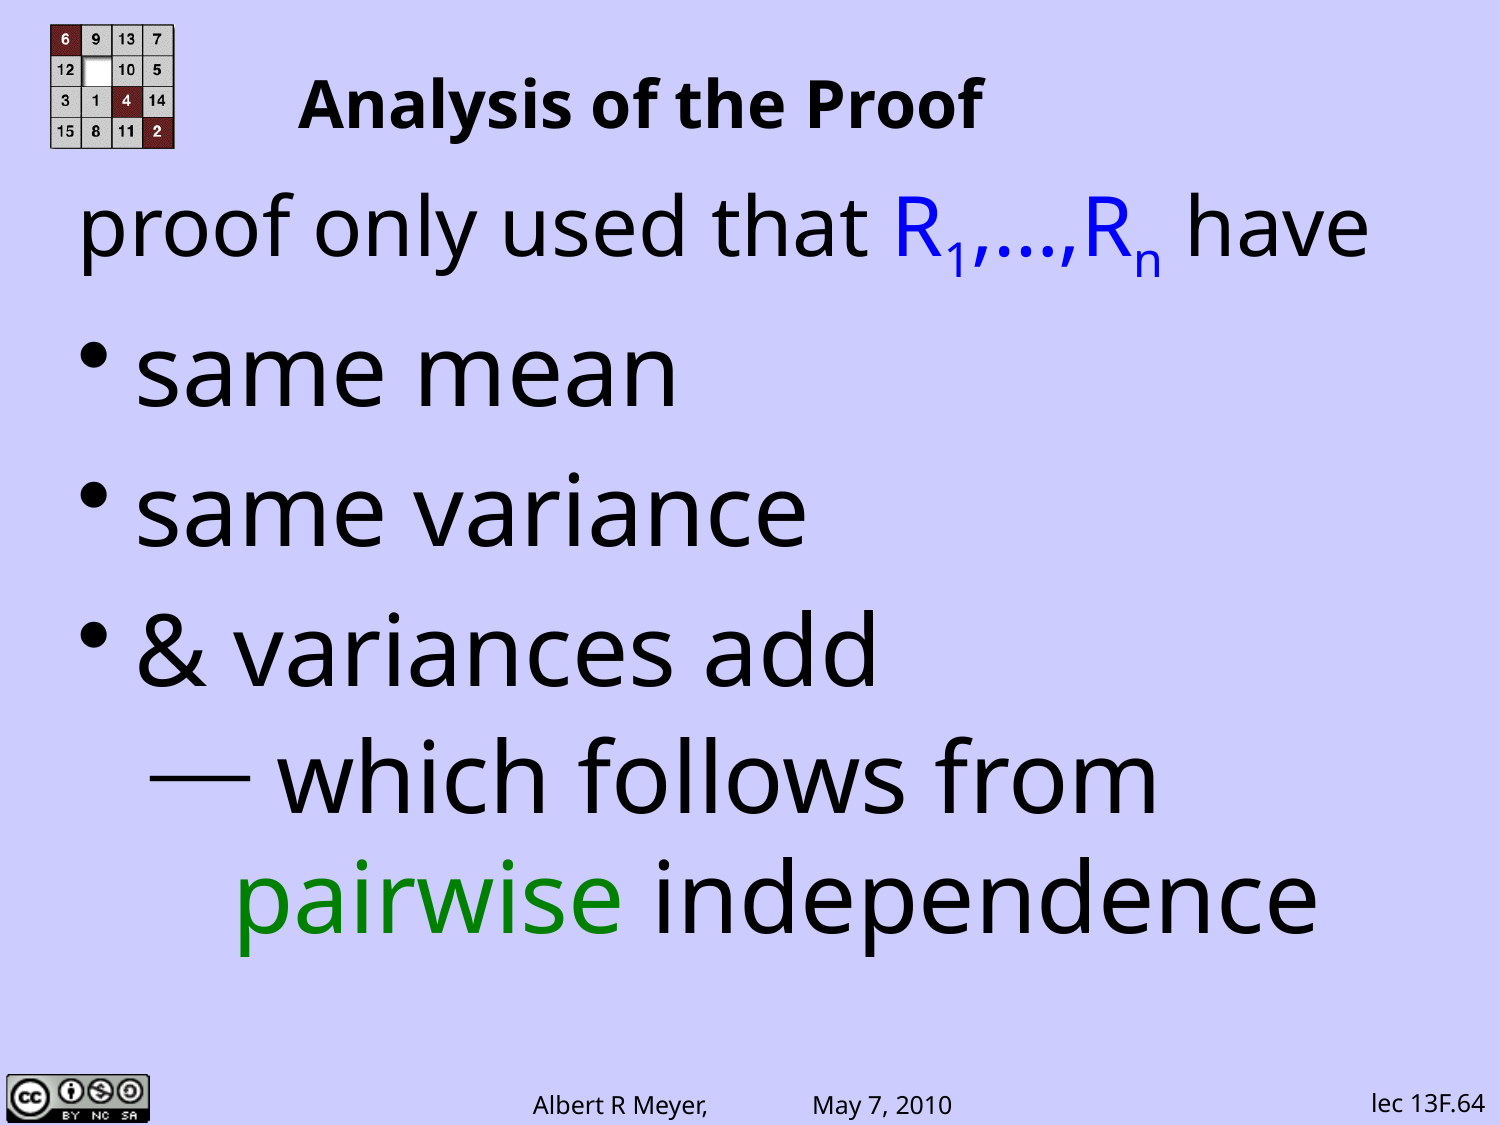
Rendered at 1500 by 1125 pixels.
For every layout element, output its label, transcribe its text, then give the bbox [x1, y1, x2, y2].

title Analysis of the Proof [283, 29, 1217, 165]
list proof only used that R1,…,Rn have same mean same variance & variances add [62, 165, 1434, 1013]
picture [6, 1074, 150, 1123]
picture [50, 24, 175, 149]
text_box ⎯ which follows from pairwise independence [113, 706, 1336, 962]
